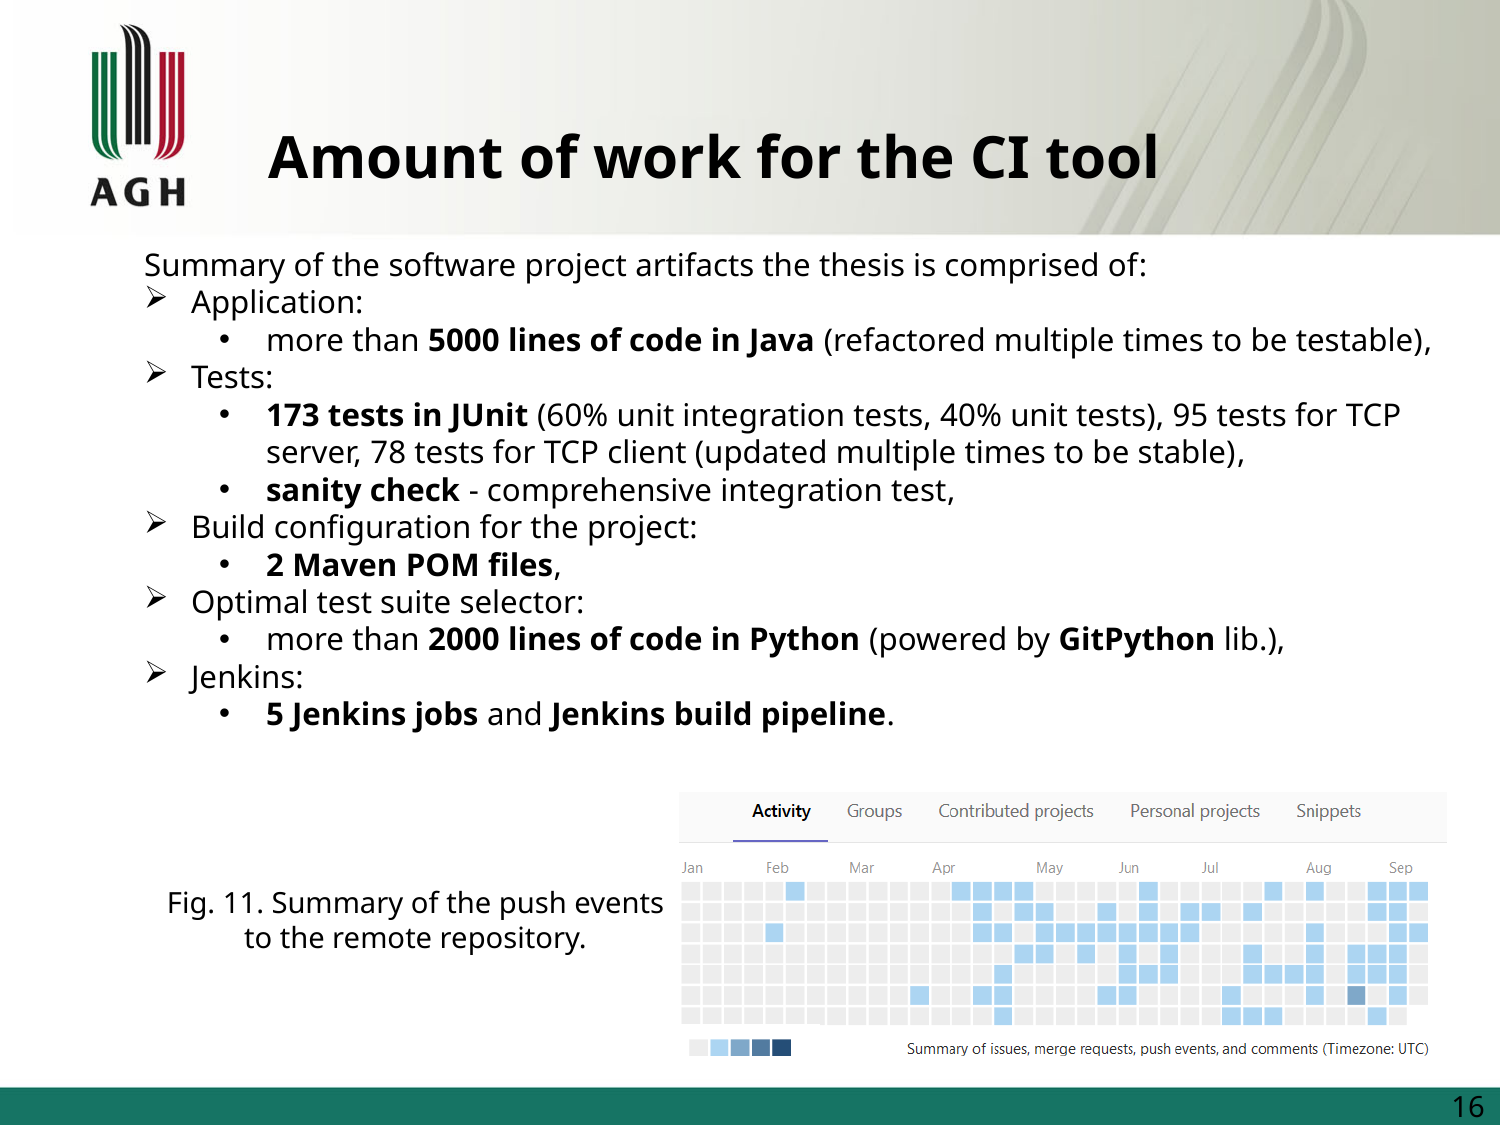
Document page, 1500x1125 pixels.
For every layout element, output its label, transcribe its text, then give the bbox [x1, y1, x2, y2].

text_box Summary of the software project artifacts the thesis is comprised of: Application: more than 5000 lines of code in Java (refactored multiple times to be testable), Tests: 173 tests in JUnit (60% unit integration tests, 40% unit tests), 95 tests for TCP server, 78 tests for TCP client (updated multiple times to be stable), sanity check - comprehensive integration test, Build configuration for the project: 2 Maven POM files, Optimal test suite selector: more than 2000 lines of code in Python (powered by GitPython lib.), Jenkins: 5 Jenkins jobs and Jenkins build pipeline. [129, 237, 1484, 777]
title Amount of work for the CI tool [253, 78, 1447, 233]
picture [0, 0, 1500, 1125]
slide_number 16 [1360, 1080, 1500, 1125]
text_box Fig. 11. Summary of the push events to the remote repository. [151, 876, 673, 962]
